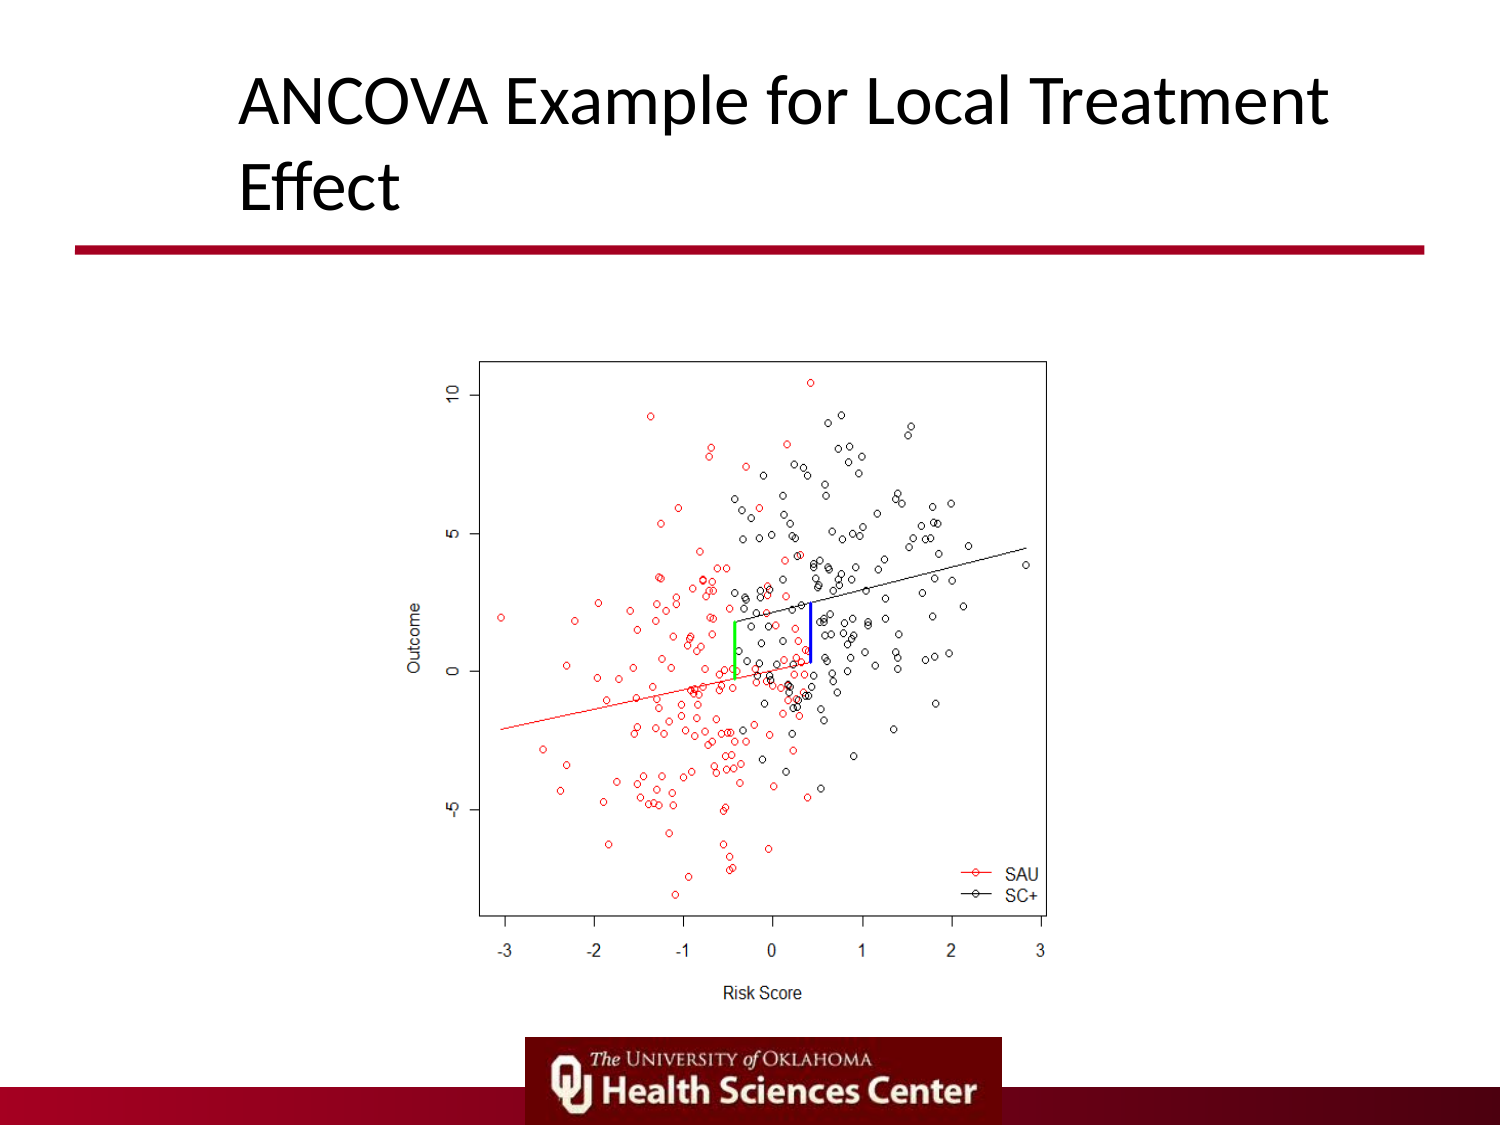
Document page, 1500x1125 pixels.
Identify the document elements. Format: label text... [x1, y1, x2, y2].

text_box [1005, 1087, 1500, 1125]
title ANCOVA Example for Local Treatment Effect [223, 45, 1425, 233]
picture [399, 274, 1088, 1026]
text_box [0, 1087, 519, 1125]
picture [524, 1037, 1002, 1125]
